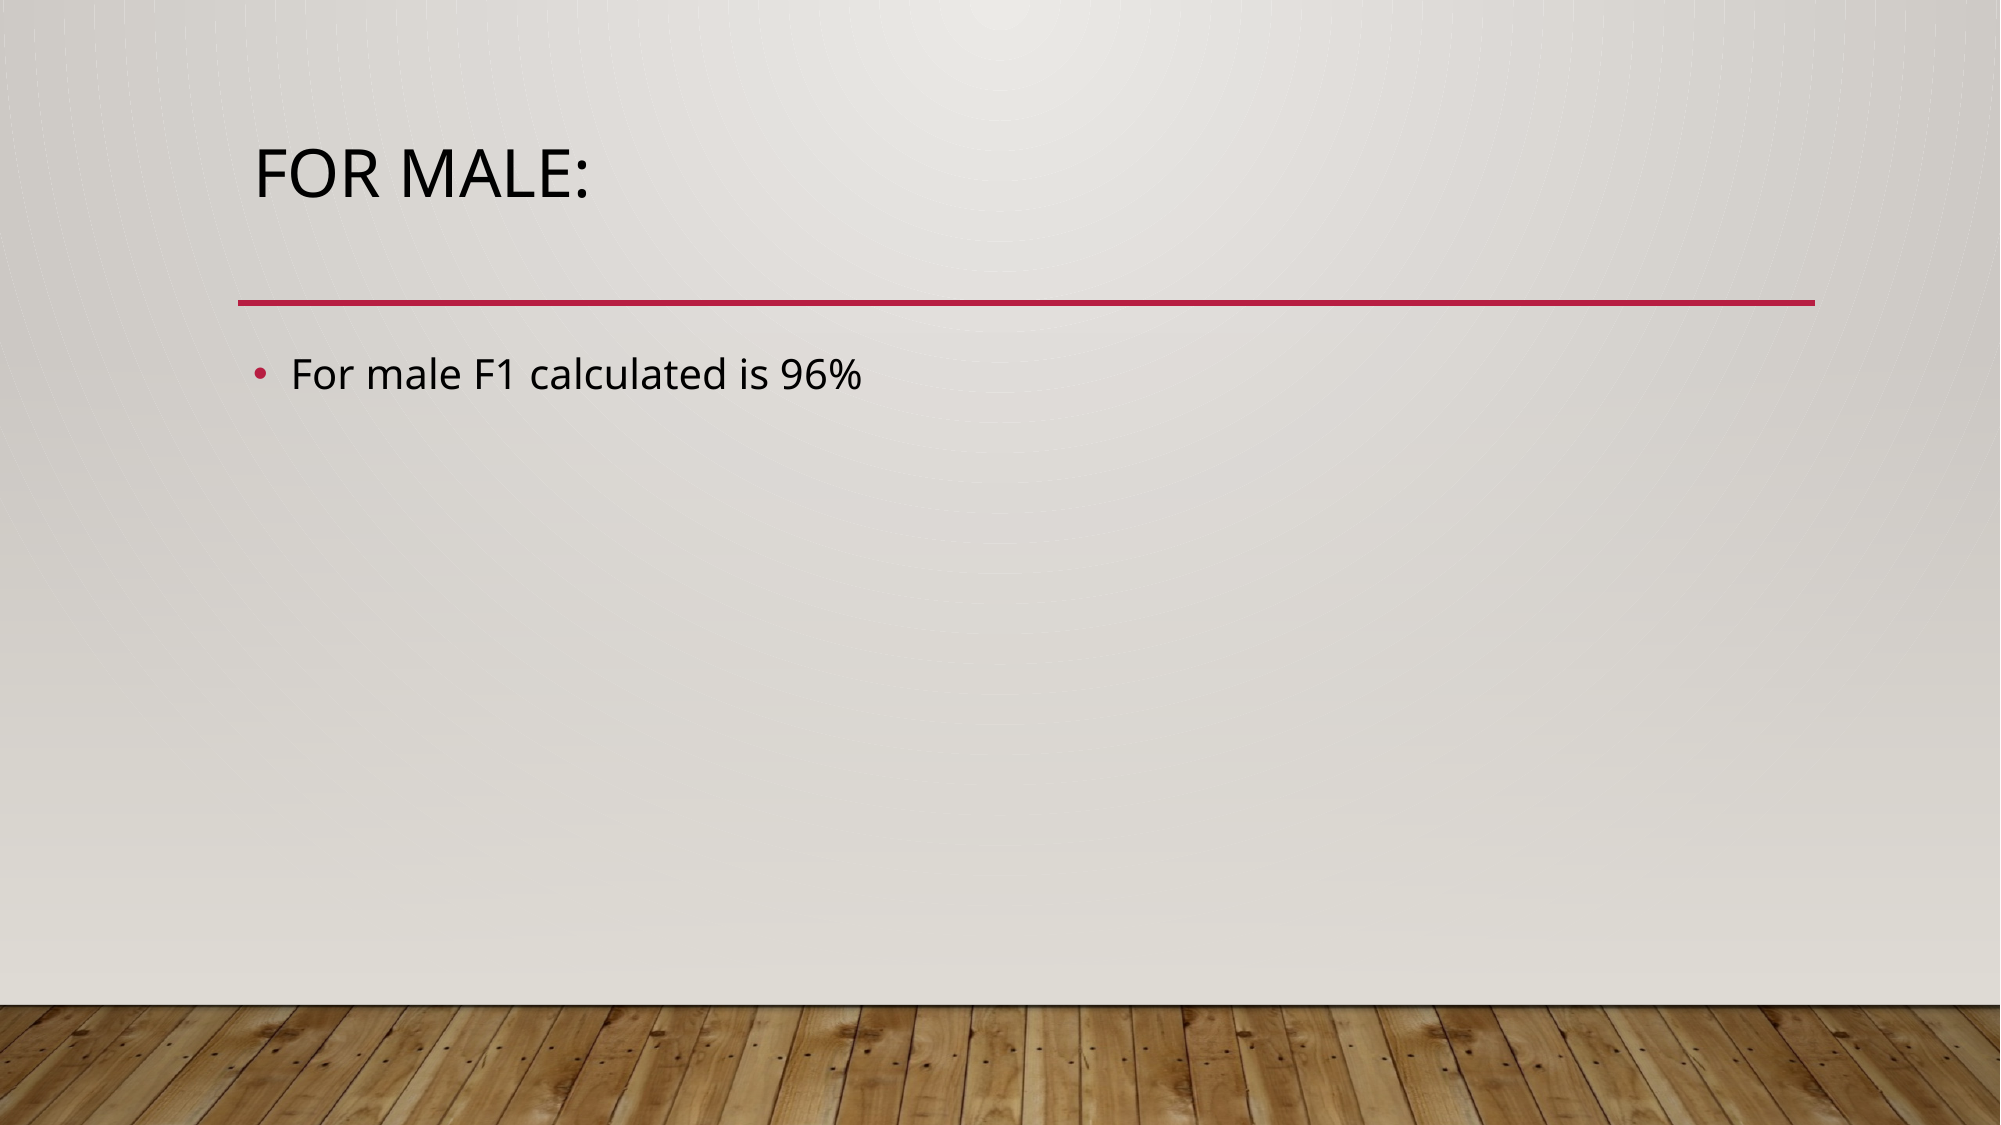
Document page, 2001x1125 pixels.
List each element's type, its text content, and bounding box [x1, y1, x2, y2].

picture [0, 1005, 2000, 1125]
title For male: [238, 131, 1814, 305]
list For male F1 calculated is 96% [238, 330, 1814, 897]
